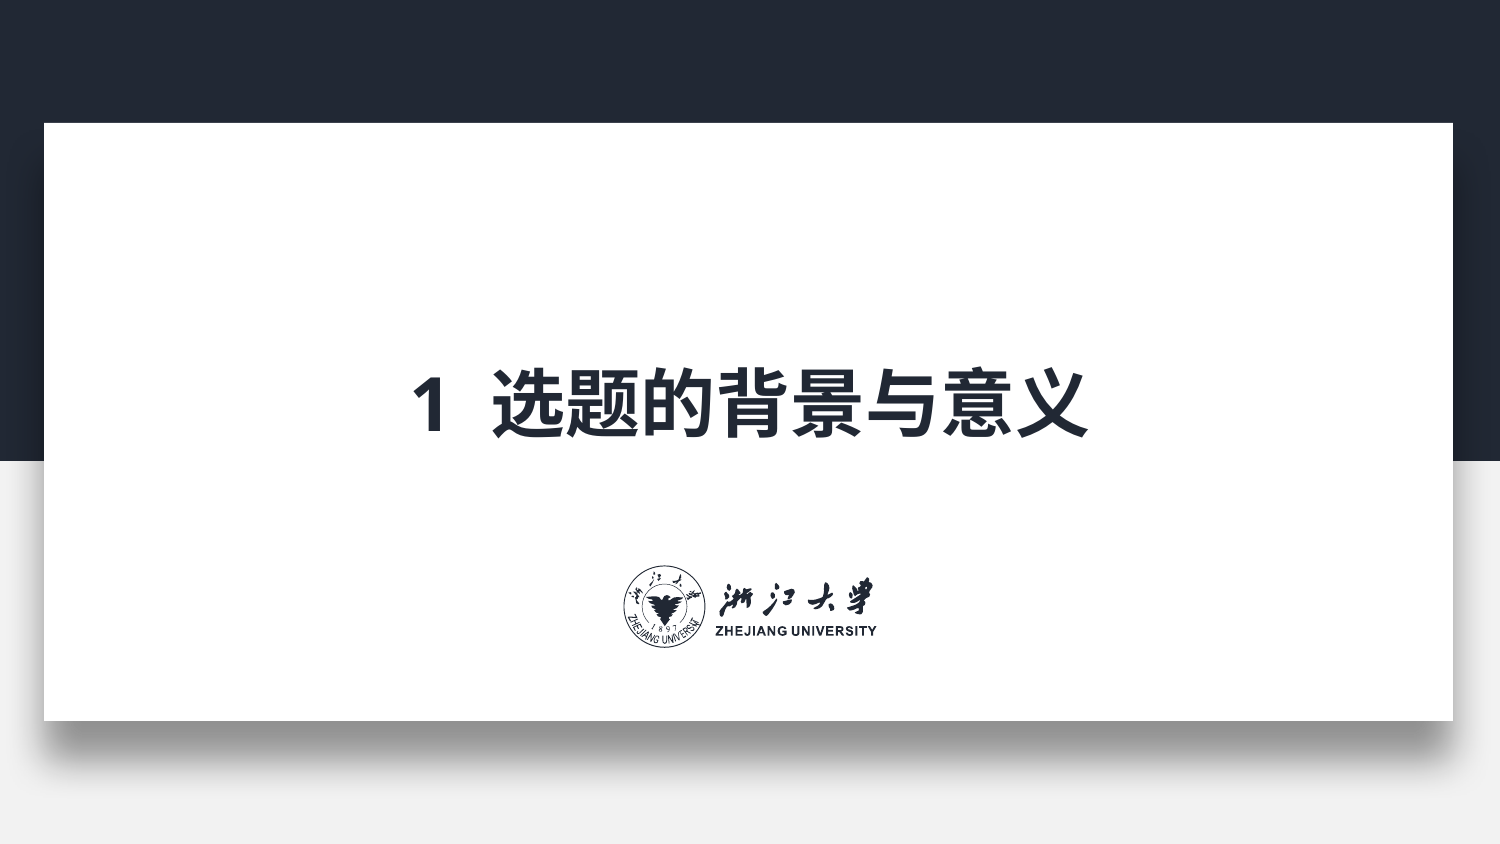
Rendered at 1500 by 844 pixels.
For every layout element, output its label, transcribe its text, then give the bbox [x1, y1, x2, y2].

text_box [623, 565, 877, 648]
text_box [0, 0, 1500, 462]
text_box [43, 122, 1454, 722]
text_box 1 选题的背景与意义 [394, 349, 1105, 454]
